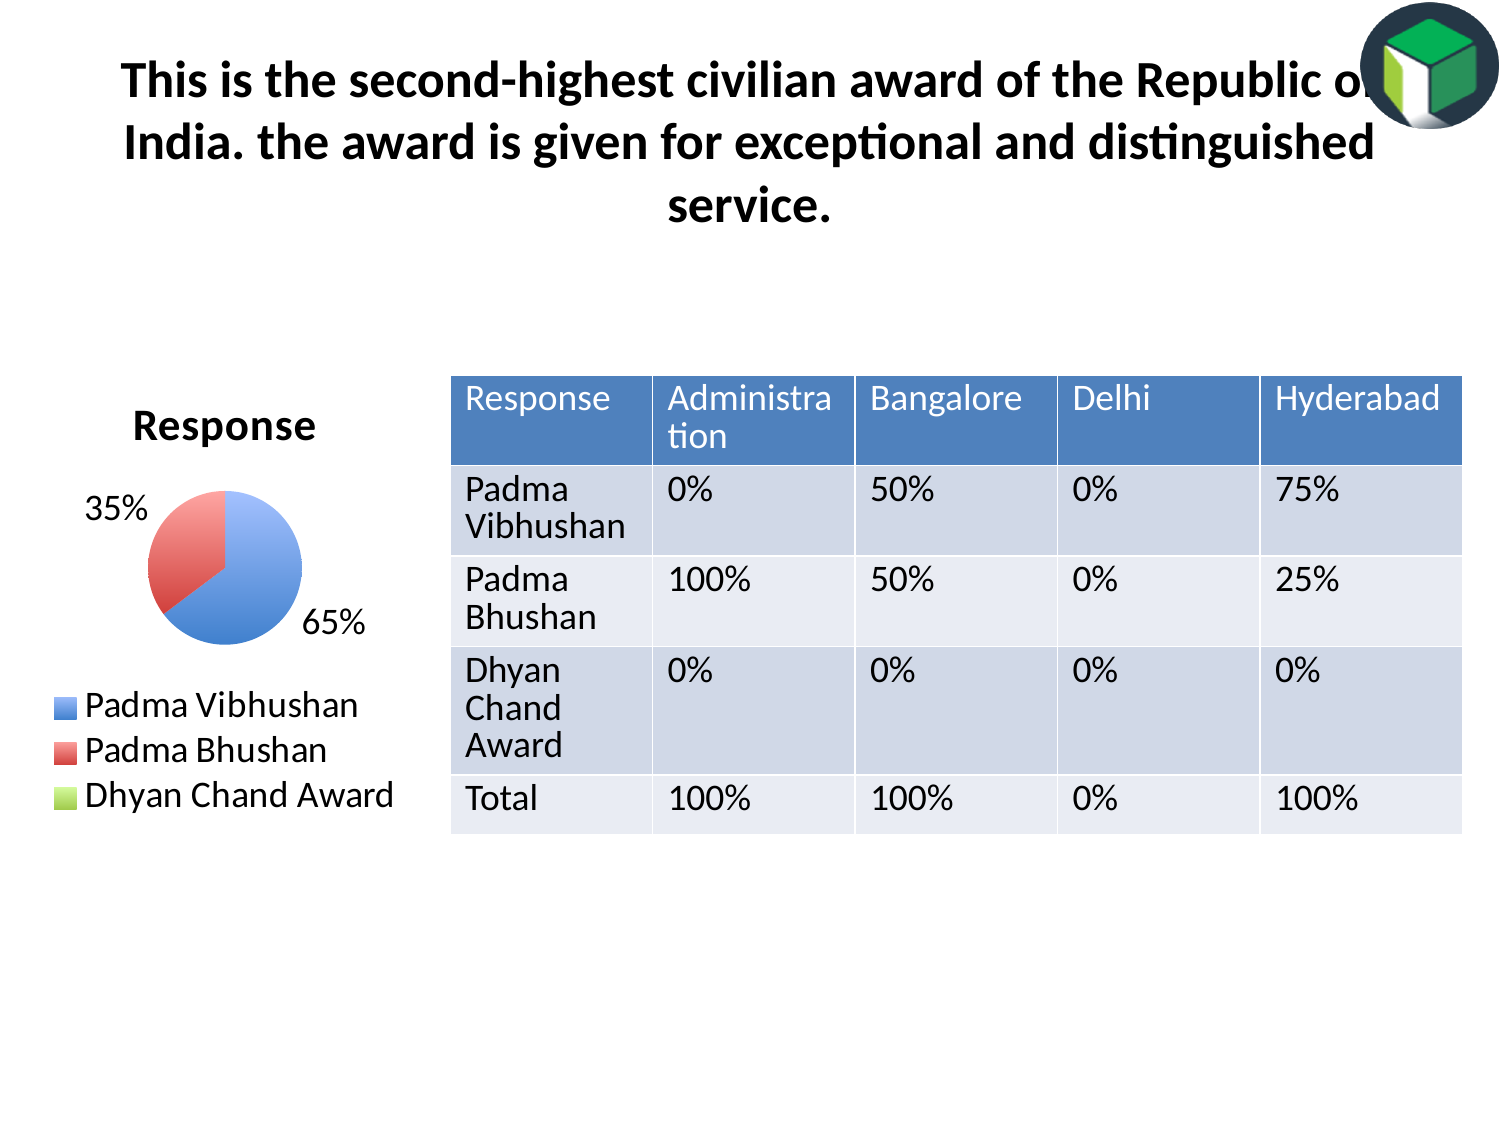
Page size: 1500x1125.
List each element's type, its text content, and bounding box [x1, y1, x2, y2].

table_header Bangalore [856, 376, 1057, 465]
table_cell 100% [856, 776, 1057, 834]
table_cell 50% [856, 557, 1057, 646]
table_cell 0% [856, 647, 1057, 774]
table_cell 100% [653, 776, 854, 834]
table_header Hyderabad [1261, 376, 1462, 465]
table_cell Dhyan Chand Award [454, 647, 652, 774]
table_cell 0% [1058, 557, 1259, 646]
table_header Delhi [1058, 376, 1259, 465]
table_cell 0% [653, 647, 854, 774]
table_cell 0% [1058, 466, 1259, 555]
table_cell 0% [653, 466, 854, 555]
table_cell Padma Bhushan [454, 557, 652, 646]
table_cell Total [451, 776, 652, 834]
table_cell 0% [1058, 647, 1259, 774]
title This is the second-highest civilian award of the Republic of India. the award is given for exceptional and distinguished service. [75, 45, 1425, 233]
table_cell 75% [1261, 466, 1462, 555]
table_cell 100% [653, 557, 854, 646]
table_cell 100% [1261, 776, 1462, 834]
table_header Administration [653, 376, 854, 465]
chart [0, 374, 451, 826]
table_cell 50% [856, 466, 1057, 555]
table_cell 0% [1058, 776, 1259, 834]
table_cell Padma Vibhushan [454, 466, 652, 555]
table_cell 0% [1261, 647, 1462, 774]
table_cell 25% [1261, 557, 1462, 646]
table_header Response [452, 376, 652, 465]
picture [1360, 2, 1499, 130]
